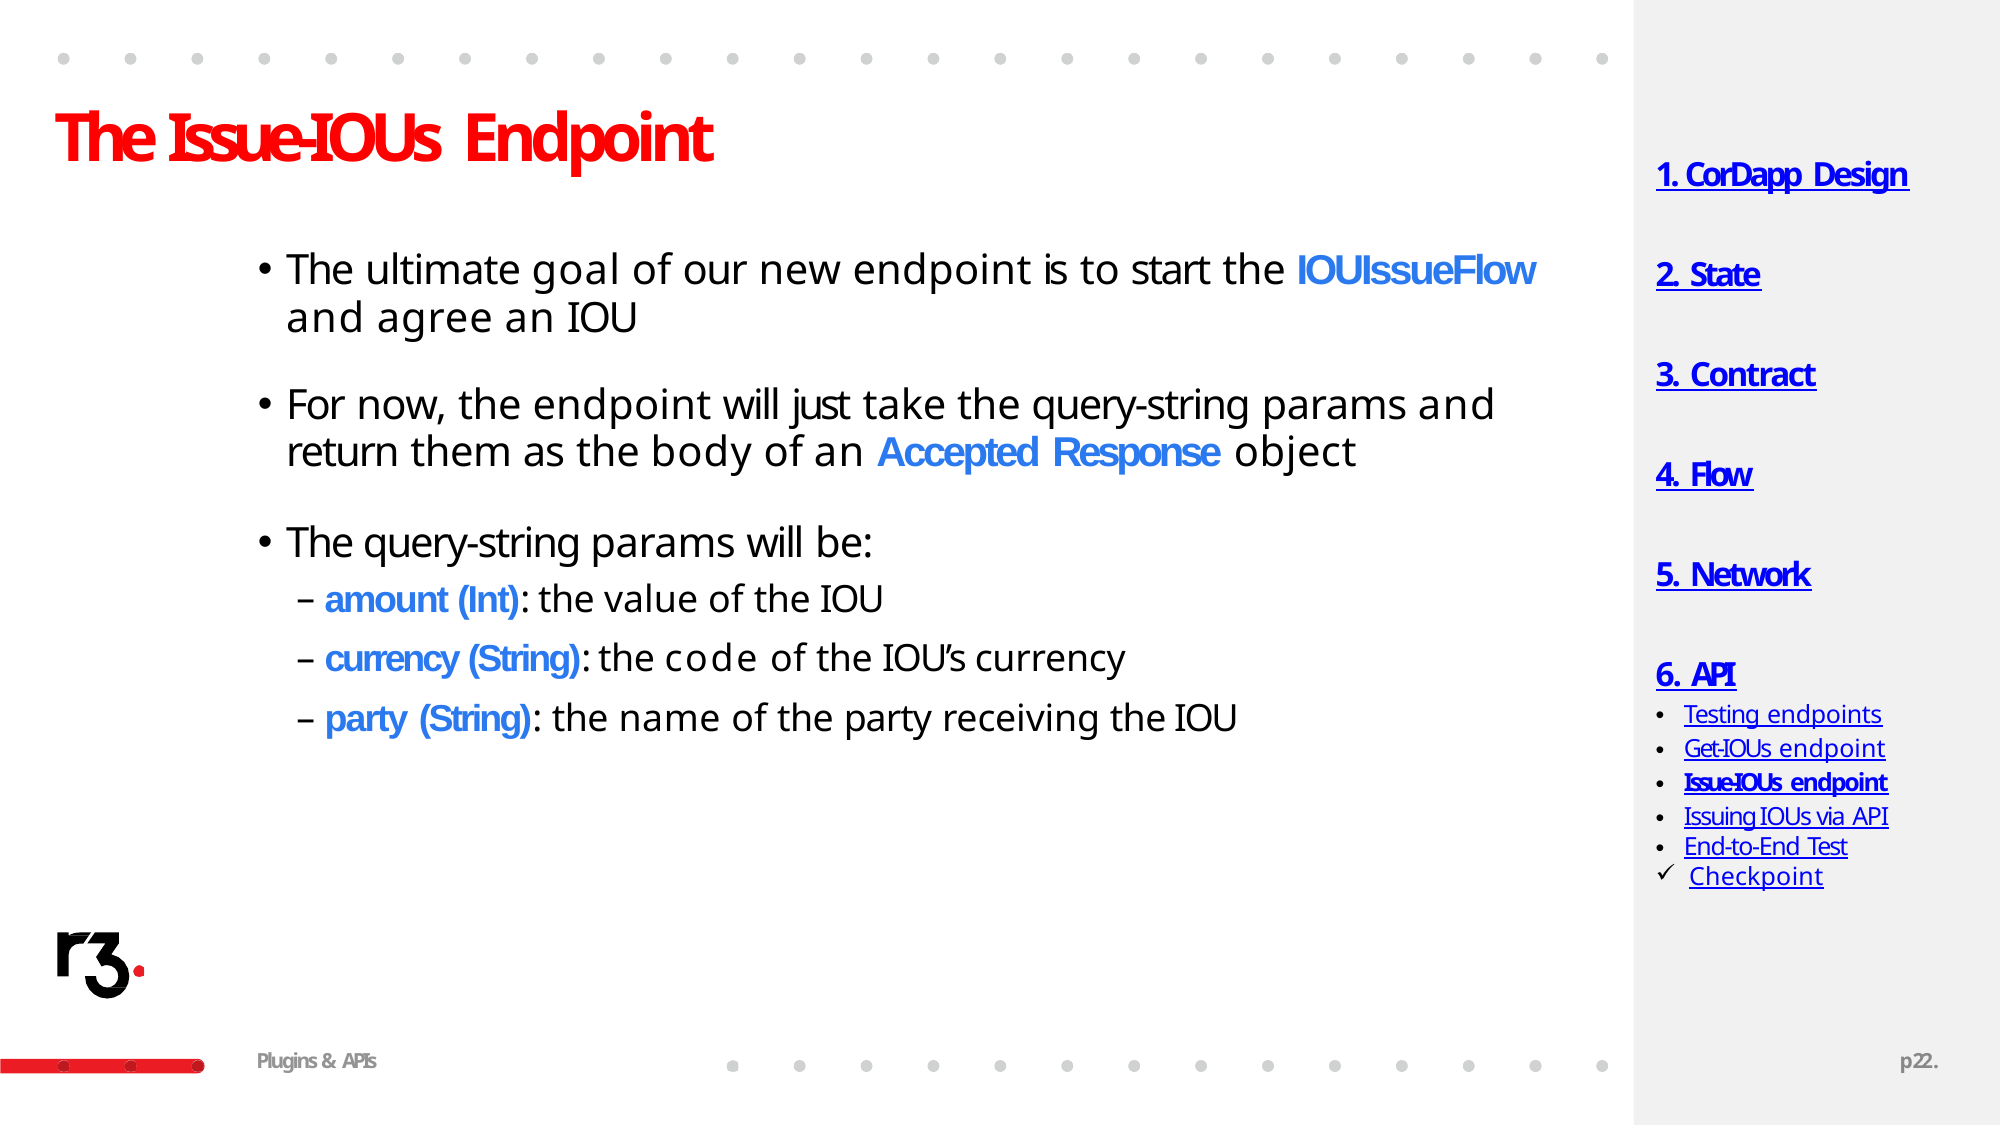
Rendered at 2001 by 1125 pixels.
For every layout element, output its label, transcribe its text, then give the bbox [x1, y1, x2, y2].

text_box The ultimate goal of our new endpoint is to start the IOUIssueFlow and agree an IOU For now, the endpoint will just take the query-string params and return them as the body of an Accepted Response object The query-string params will be: amount (Int): the value of the IOU currency (String): the code of the IOU’s currency party (String): the name of the party receiving the IOU [255, 242, 1575, 740]
text_box 6. API Testing endpoints Get-IOUs endpoint Issue-IOUs endpoint Issuing IOUs via API End-to-End Test Checkpoint [1653, 651, 1927, 895]
text_box [1633, 0, 2000, 1125]
text_box 3. Contract [1653, 350, 1837, 399]
text_box [57, 932, 91, 977]
footer Plugins & APIs [254, 1045, 396, 1125]
picture [124, 1060, 137, 1072]
text_box [133, 965, 145, 977]
slide_number p22. [1897, 1045, 1945, 1125]
picture [191, 1060, 204, 1072]
text_box 2. State [1653, 250, 1776, 299]
text_box 1. CorDapp Design [1653, 150, 1962, 199]
picture [726, 1060, 739, 1072]
text_box 5. Network [1653, 550, 1829, 599]
text_box [84, 932, 130, 999]
title The Issue-IOUs Endpoint [52, 92, 823, 283]
text_box 4. Flow [1653, 450, 1767, 499]
picture [57, 1060, 70, 1072]
